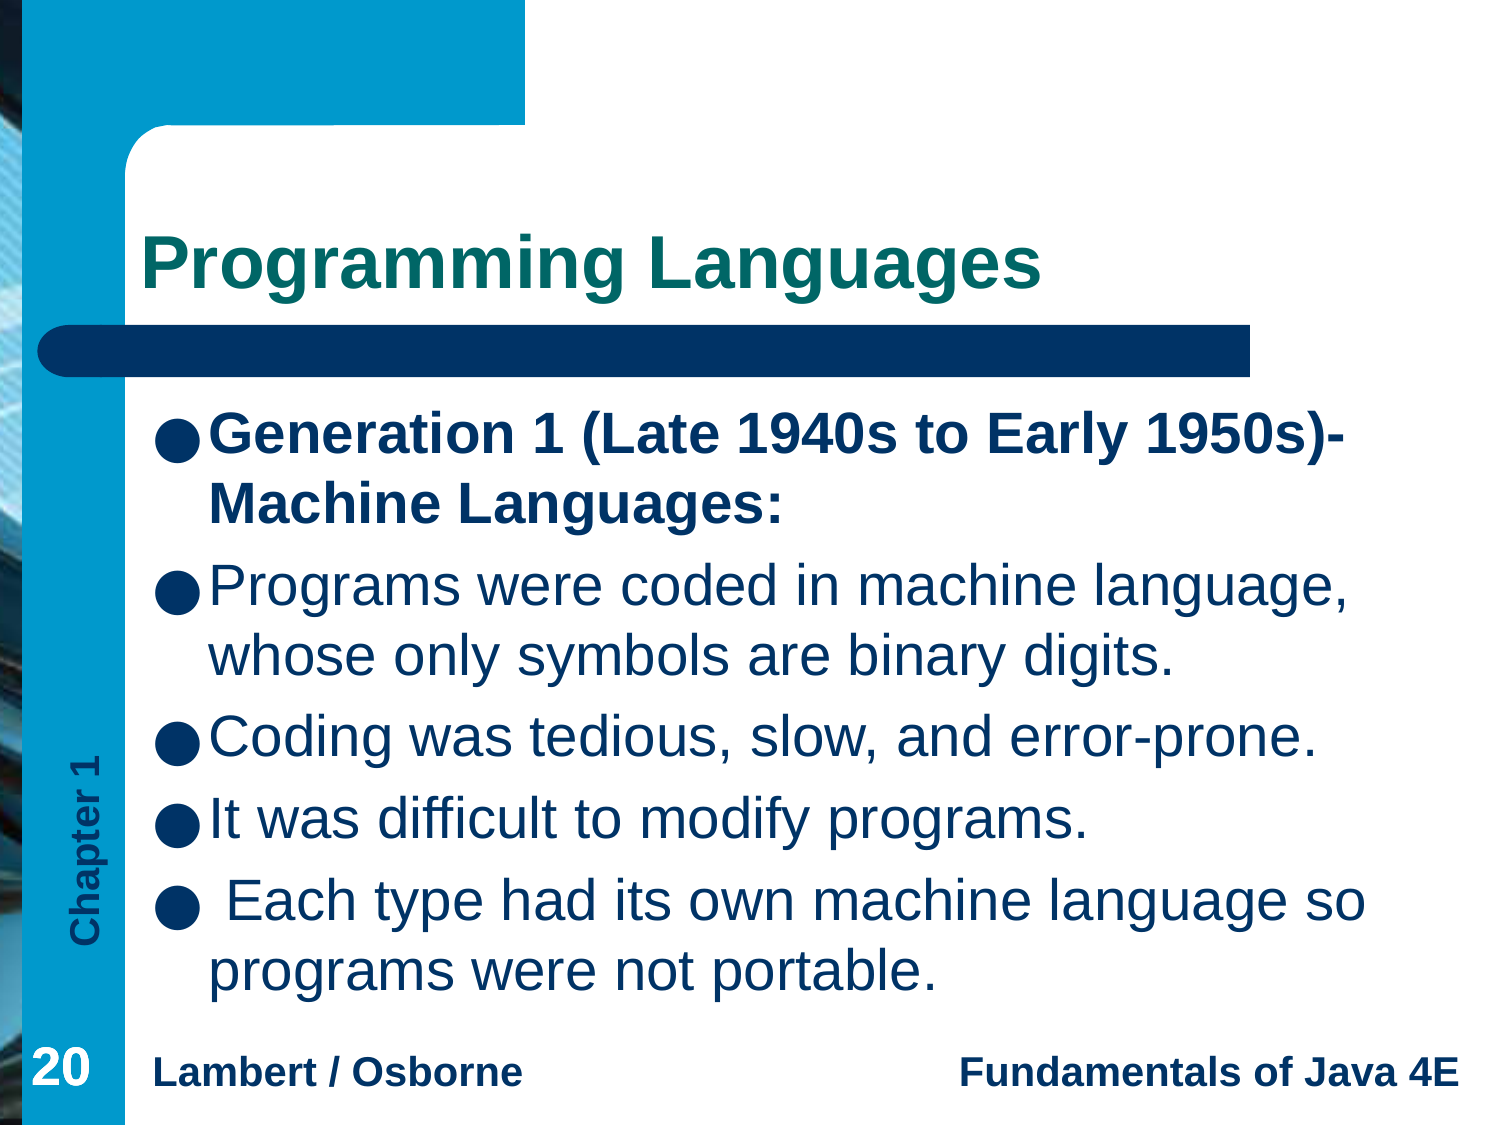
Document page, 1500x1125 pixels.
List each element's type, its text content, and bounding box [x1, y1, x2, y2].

text_box ‹#› [13, 1023, 111, 1105]
title Programming Languages [125, 125, 1463, 313]
list Generation 1 (Late 1940s to Early 1950s)-Machine Languages: Programs were coded in machine language, whose only symbols are binary digits. Coding was tedious, slow, and error-prone. It was difficult to modify programs. Each type had its own machine language so programs were not portable. [137, 387, 1400, 1038]
picture [0, 0, 21, 1125]
